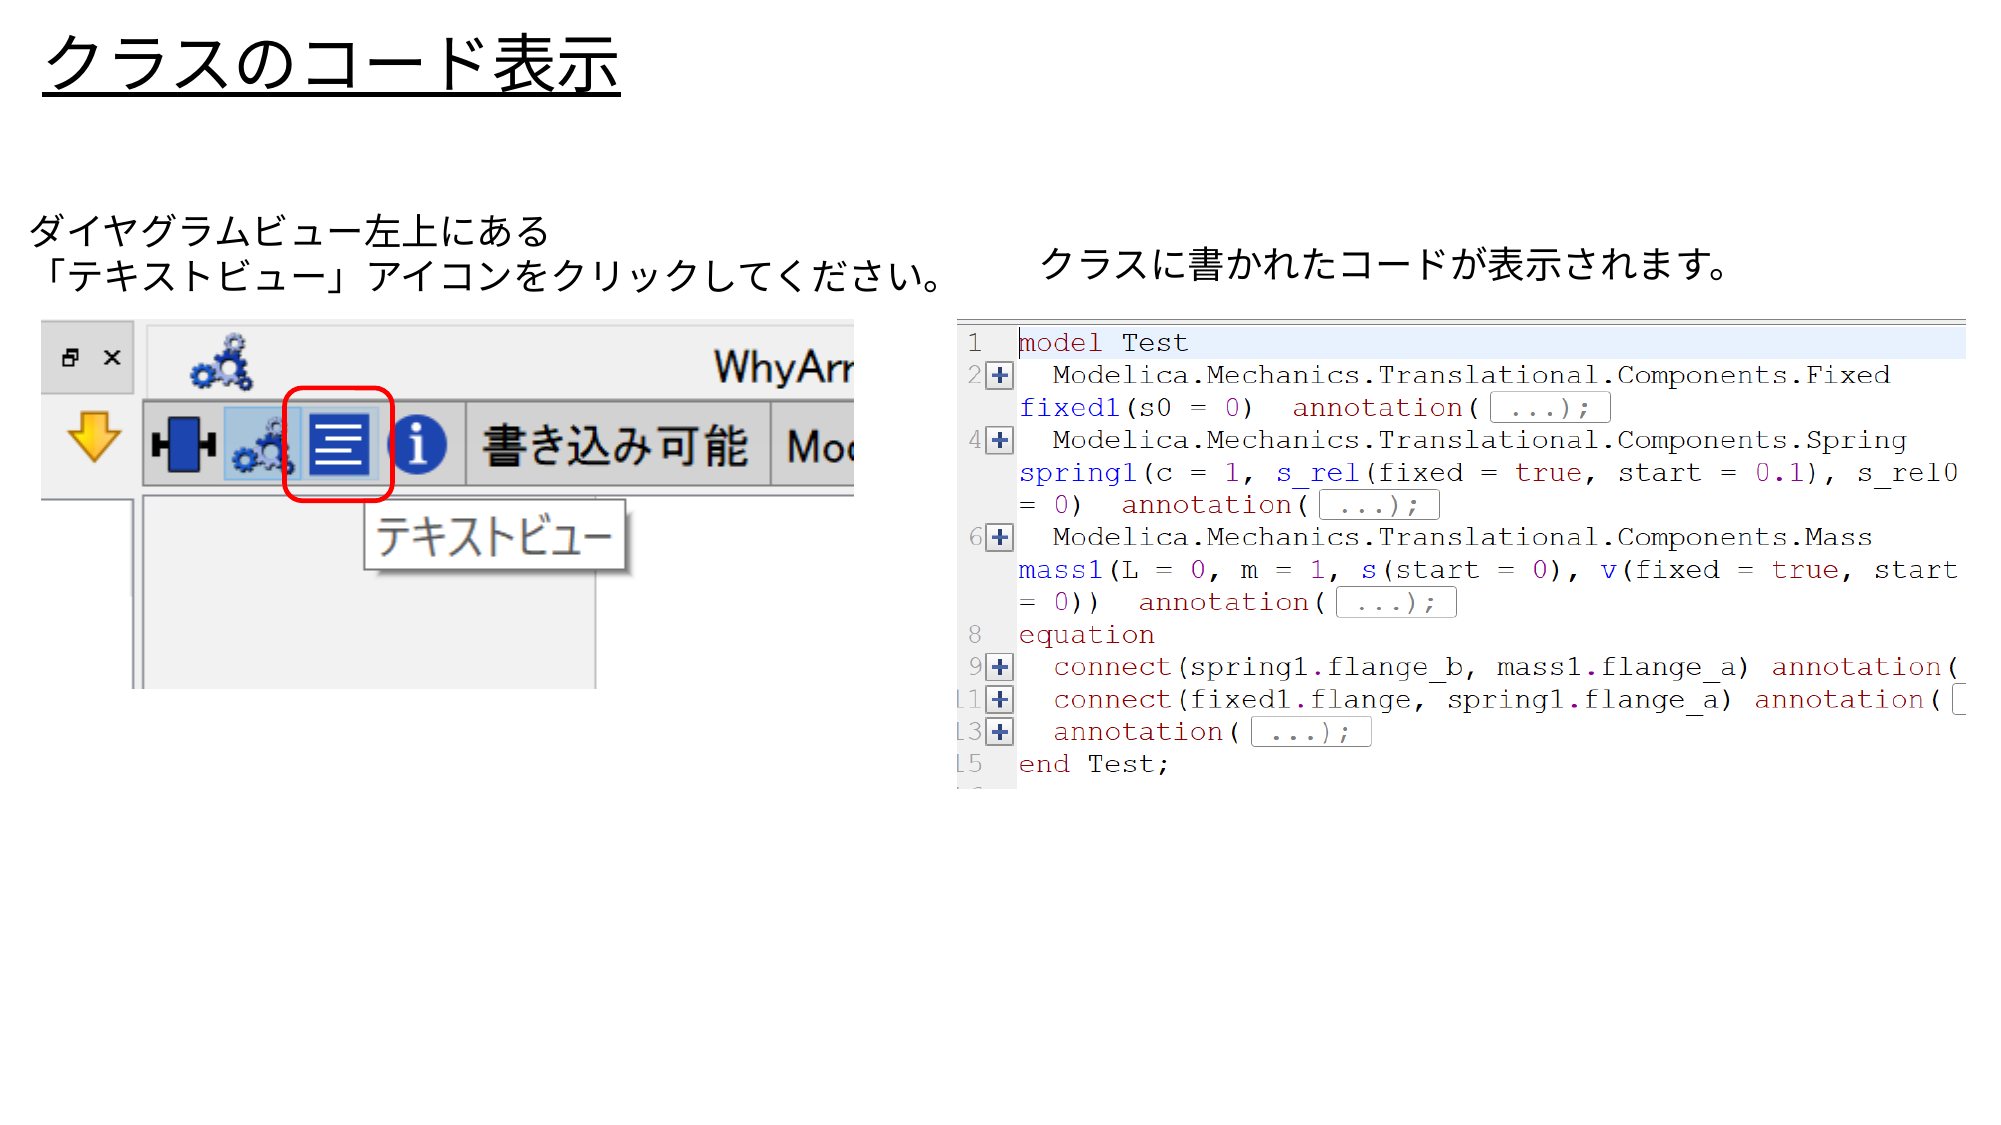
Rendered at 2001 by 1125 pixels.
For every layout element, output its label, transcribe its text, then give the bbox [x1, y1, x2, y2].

text_box クラスのコード表示 [33, 14, 630, 109]
picture [957, 319, 1966, 790]
text_box ダイヤグラムビュー左上にある 「テキストビュー」アイコンをクリックしてください。 [13, 200, 977, 306]
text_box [41, 319, 854, 689]
text_box クラスに書かれたコードが表示されます。 [1024, 233, 1762, 294]
